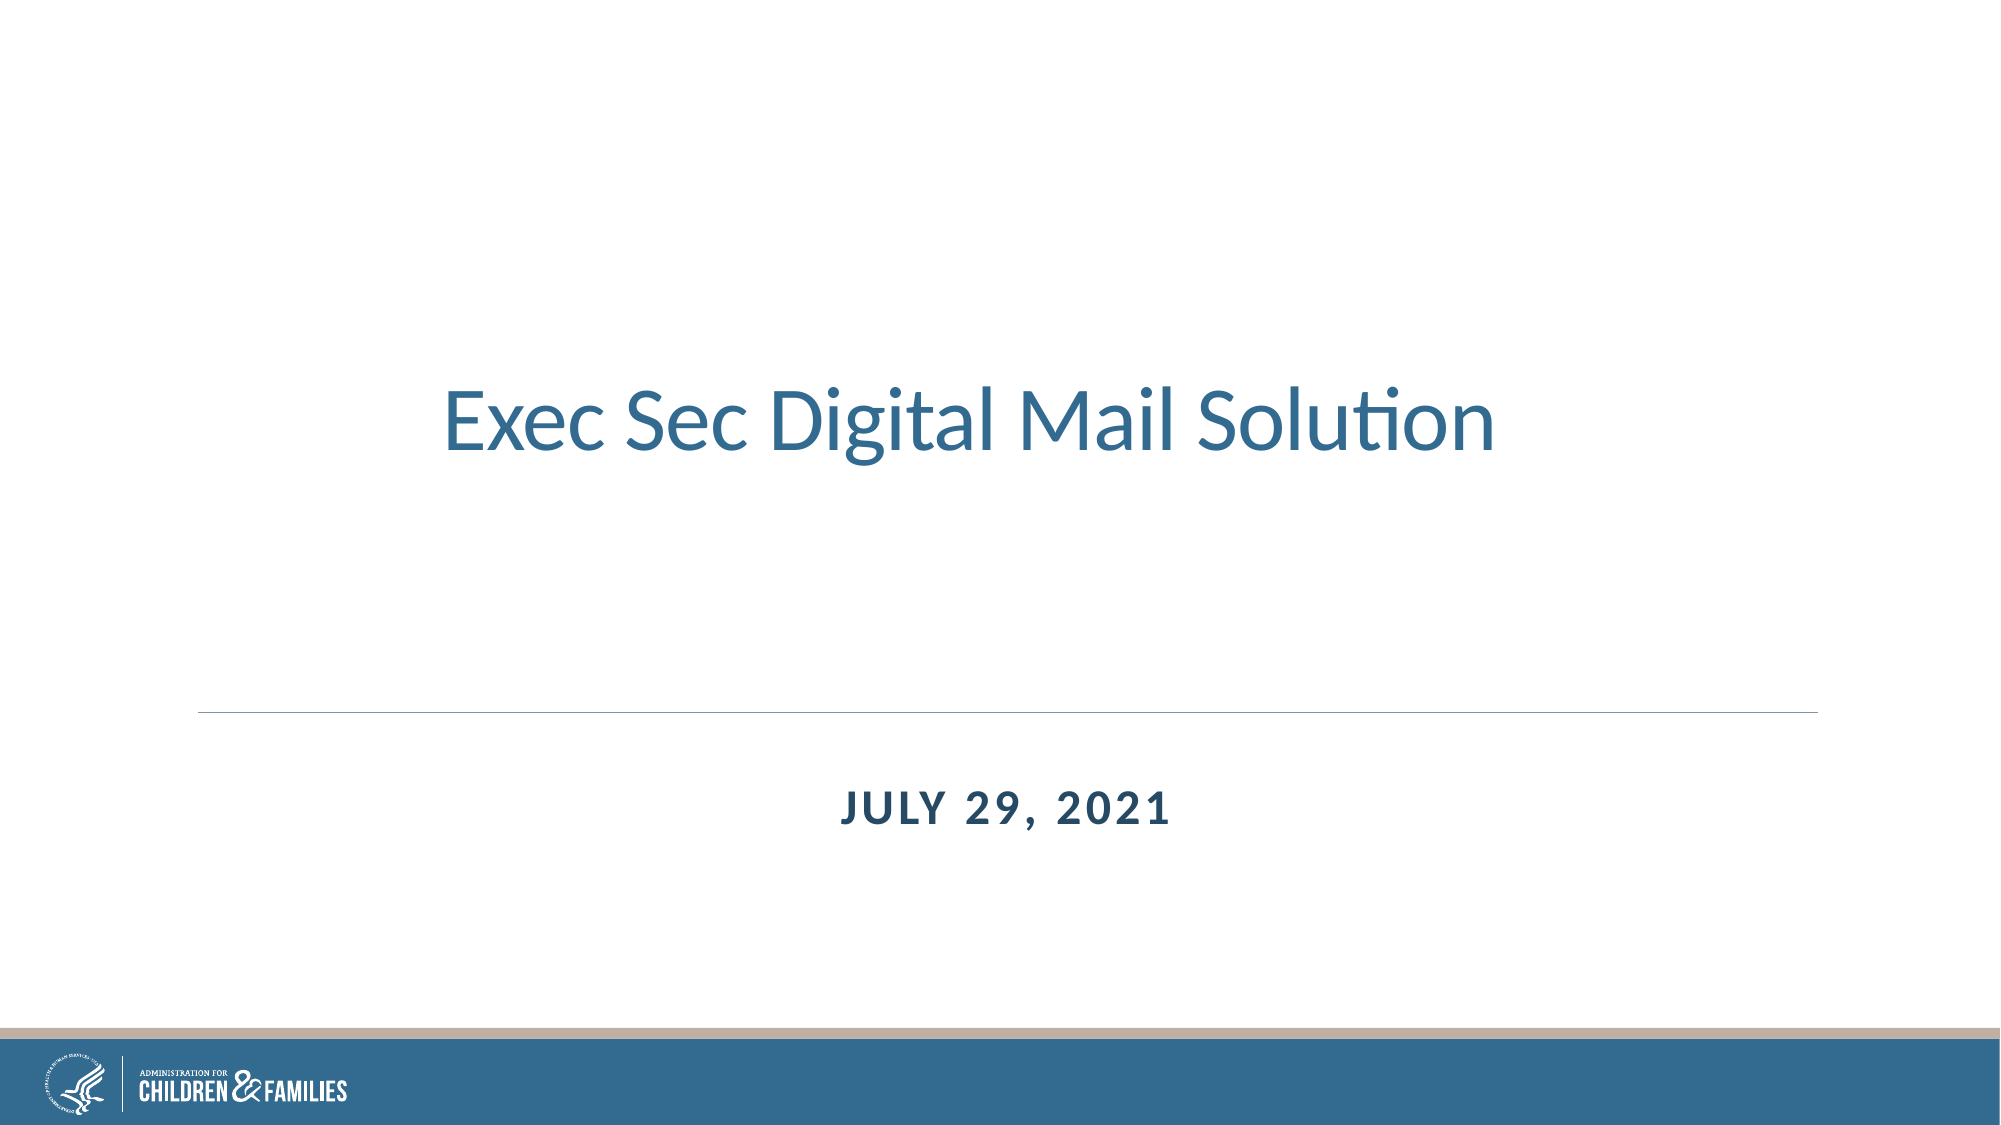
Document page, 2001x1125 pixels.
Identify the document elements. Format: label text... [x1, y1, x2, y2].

title Exec Sec Digital Mail Solution [36, 188, 1904, 774]
subtitle July 29, 2021 [180, 773, 1831, 962]
